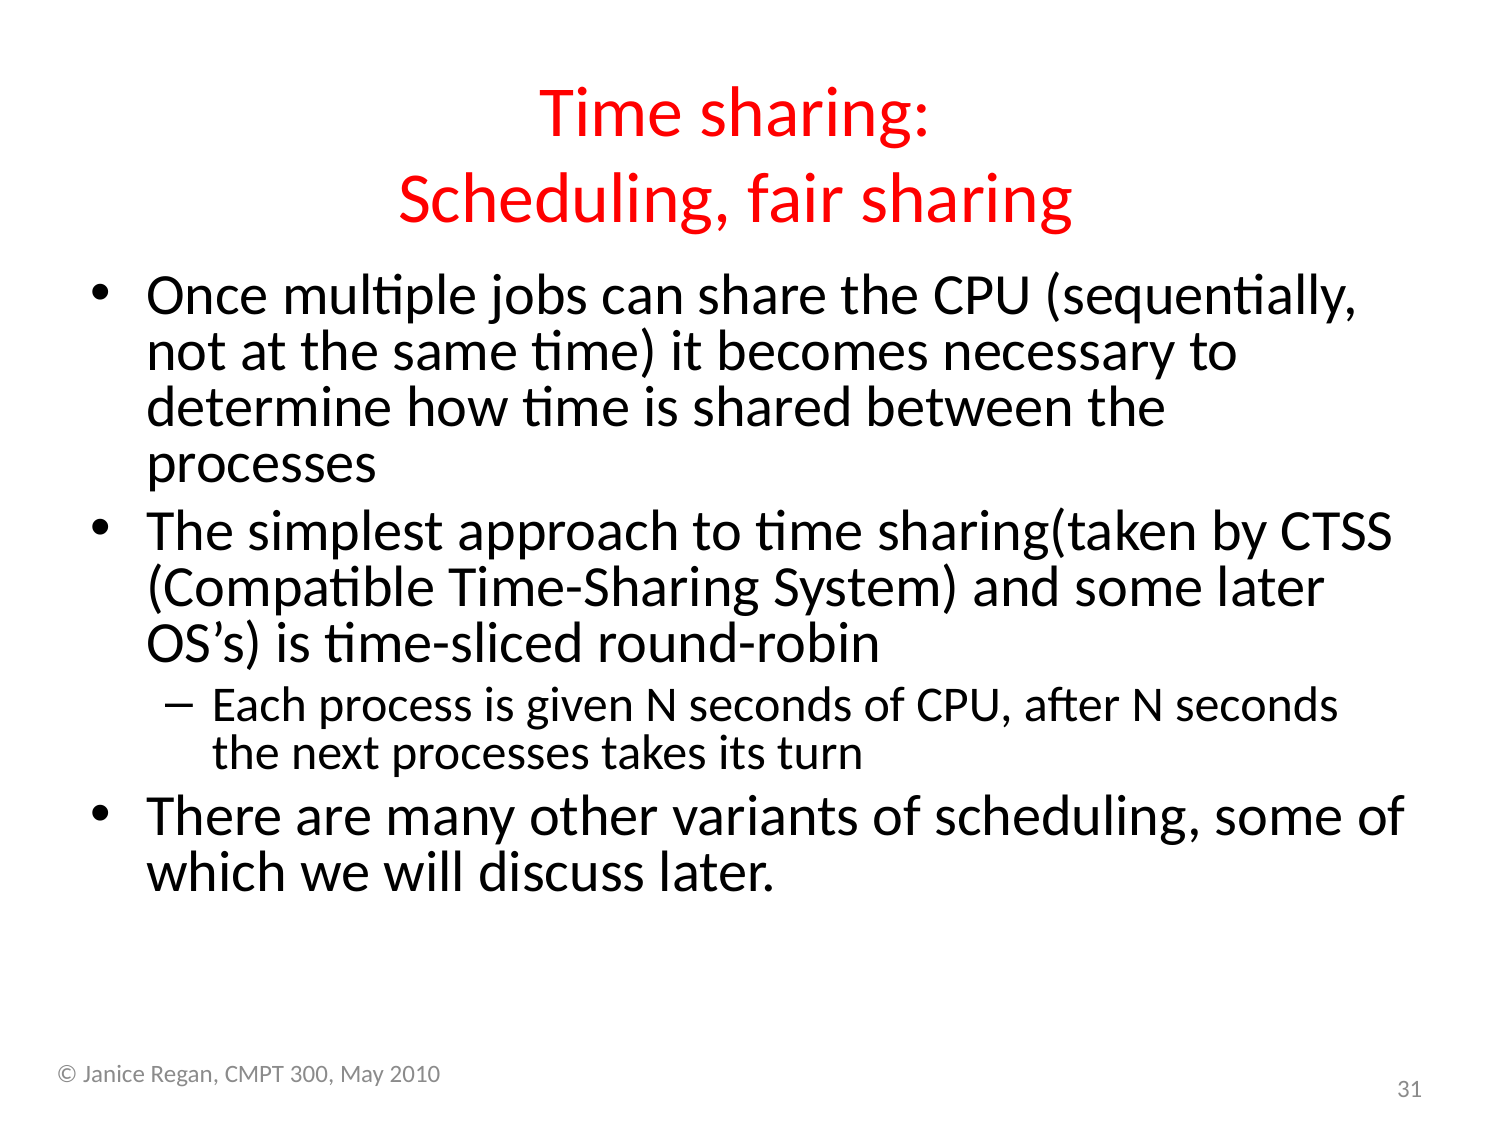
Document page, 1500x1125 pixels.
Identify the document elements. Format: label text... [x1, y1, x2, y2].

slide_number 31 [1125, 1050, 1438, 1125]
list Once multiple jobs can share the CPU (sequentially, not at the same time) it becomes necessary to determine how time is shared between the processes The simplest approach to time sharing(taken by CTSS (Compatible Time-Sharing System) and some later OS’s) is time-sliced round-robin Each process is given N seconds of CPU, after N seconds the next processes takes its turn There are many other variants of scheduling, some of which we will discuss later. [75, 262, 1425, 1005]
title Time sharing: Scheduling, fair sharing [68, 57, 1419, 245]
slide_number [41, 1050, 762, 1125]
